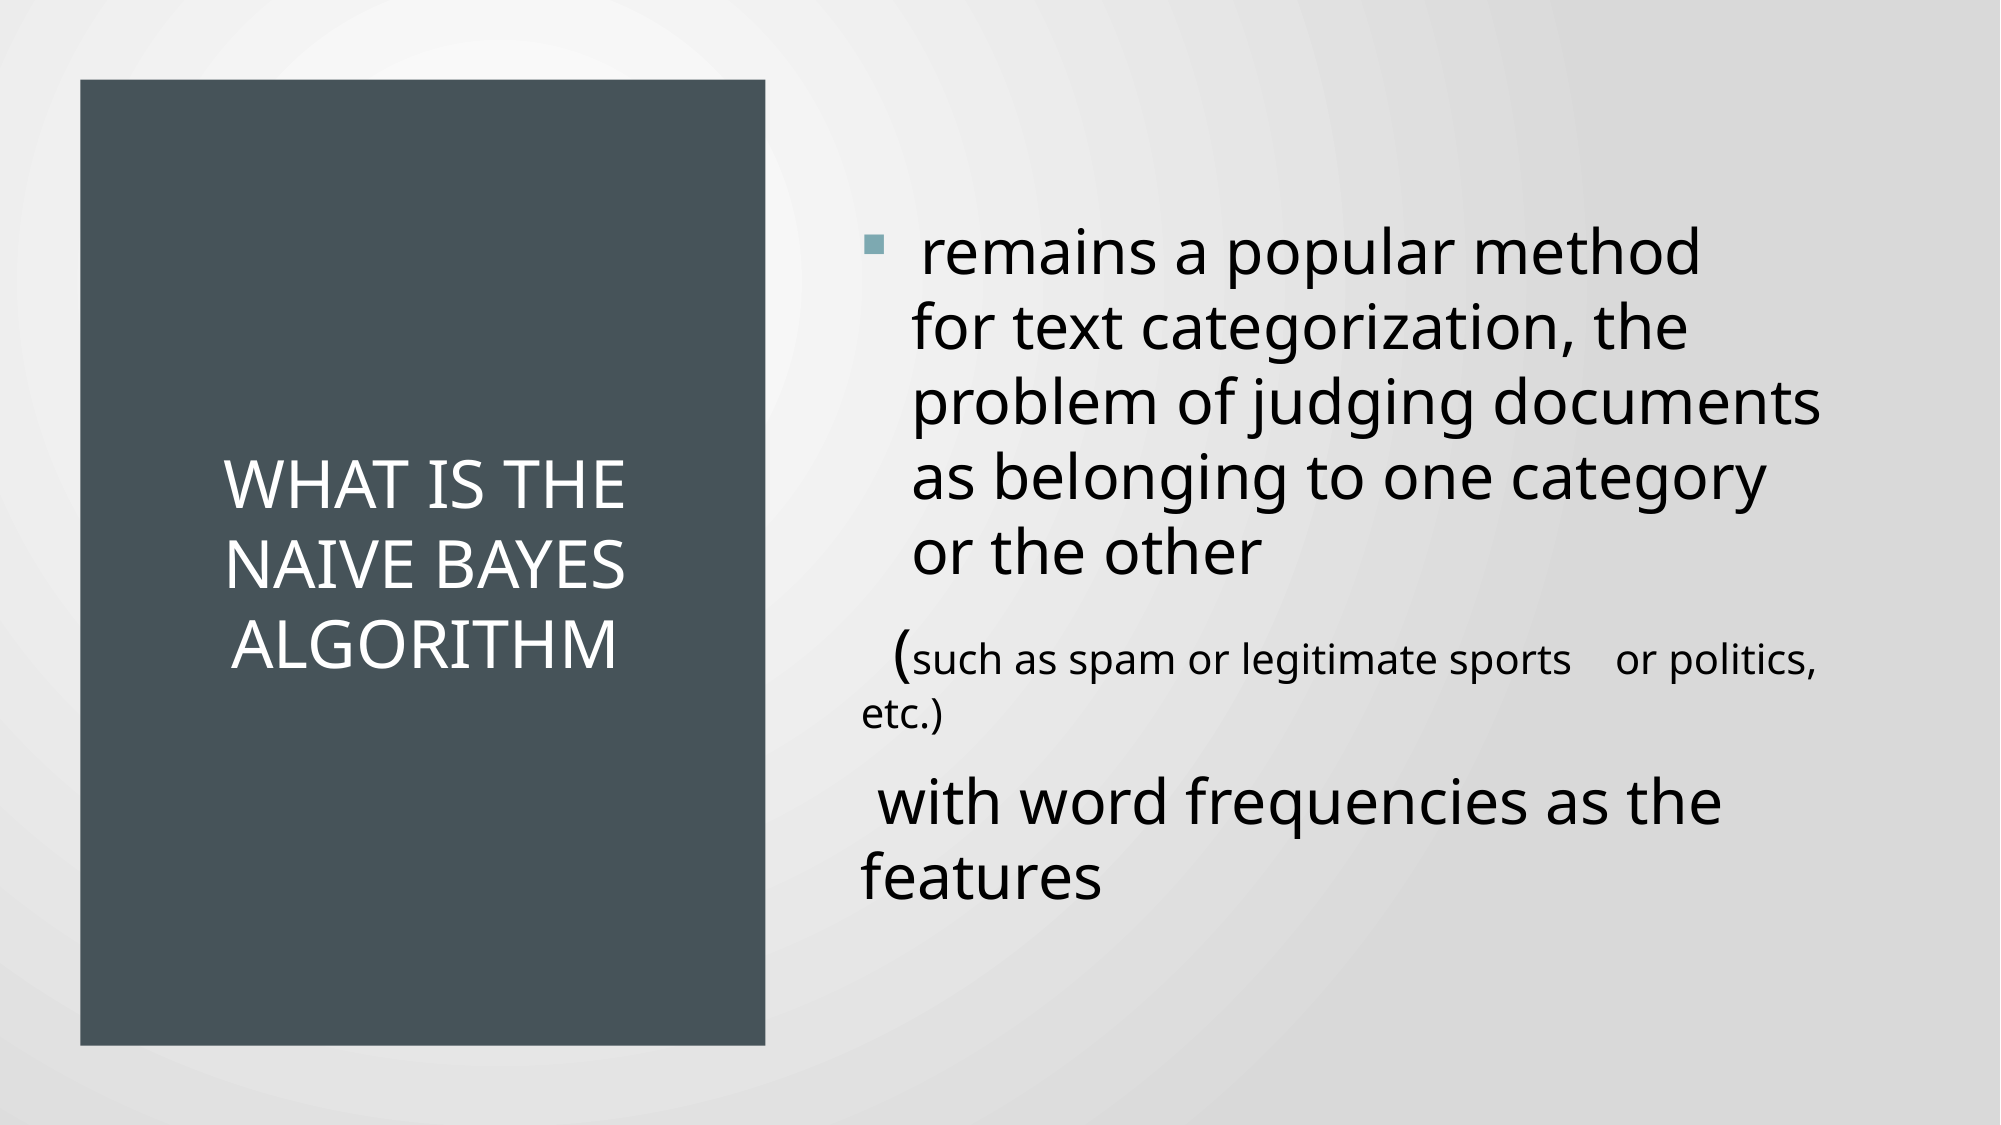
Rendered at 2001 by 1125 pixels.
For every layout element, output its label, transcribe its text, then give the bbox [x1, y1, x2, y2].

title What is the Naive Bayes algorithm [157, 182, 694, 942]
text_box [79, 78, 767, 1047]
list remains a popular method for text categorization, the problem of judging documents as belonging to one category or the other (such as spam or legitimate sports or politics, etc.) with word frequencies as the features [845, 182, 1848, 942]
text_box [0, 0, 2000, 1125]
